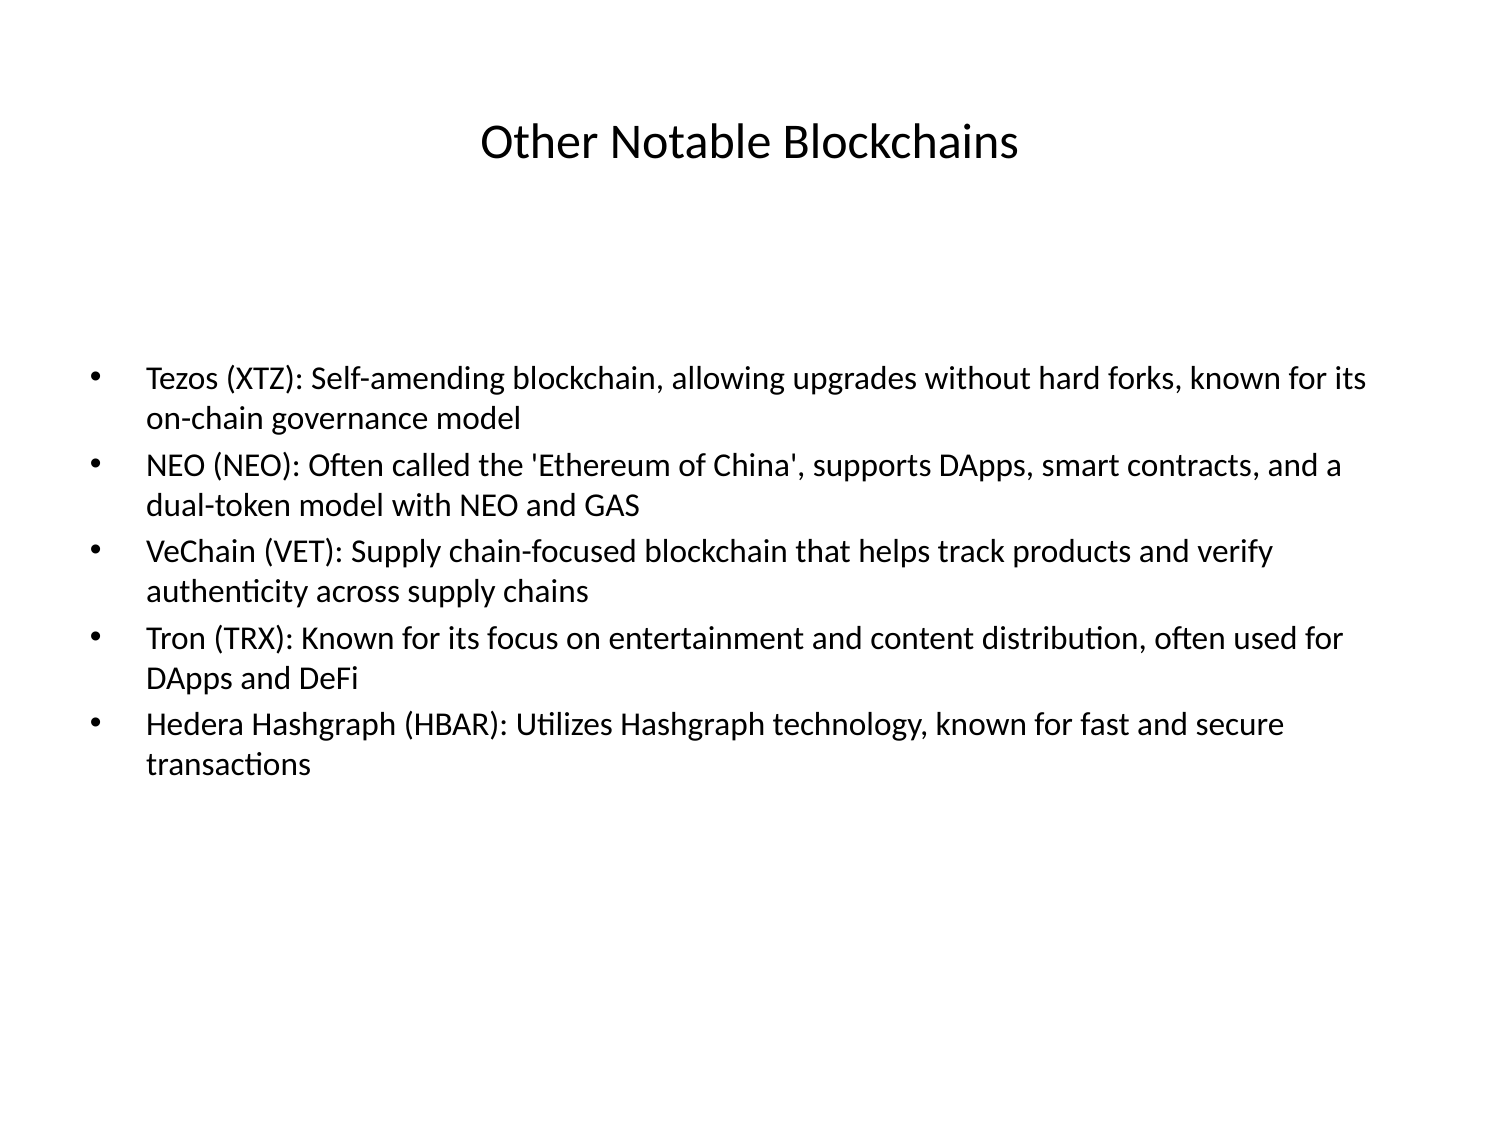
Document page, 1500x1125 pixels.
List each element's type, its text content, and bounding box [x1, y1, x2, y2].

text_box Other Notable Blockchains [75, 45, 1425, 233]
text_box Tezos (XTZ): Self-amending blockchain, allowing upgrades without hard forks, known for its on-chain governance model NEO (NEO): Often called the 'Ethereum of China', supports DApps, smart contracts, and a dual-token model with NEO and GAS VeChain (VET): Supply chain-focused blockchain that helps track products and verify authenticity across supply chains Tron (TRX): Known for its focus on entertainment and content distribution, often used for DApps and DeFi Hedera Hashgraph (HBAR): Utilizes Hashgraph technology, known for fast and secure transactions [75, 262, 1425, 1005]
